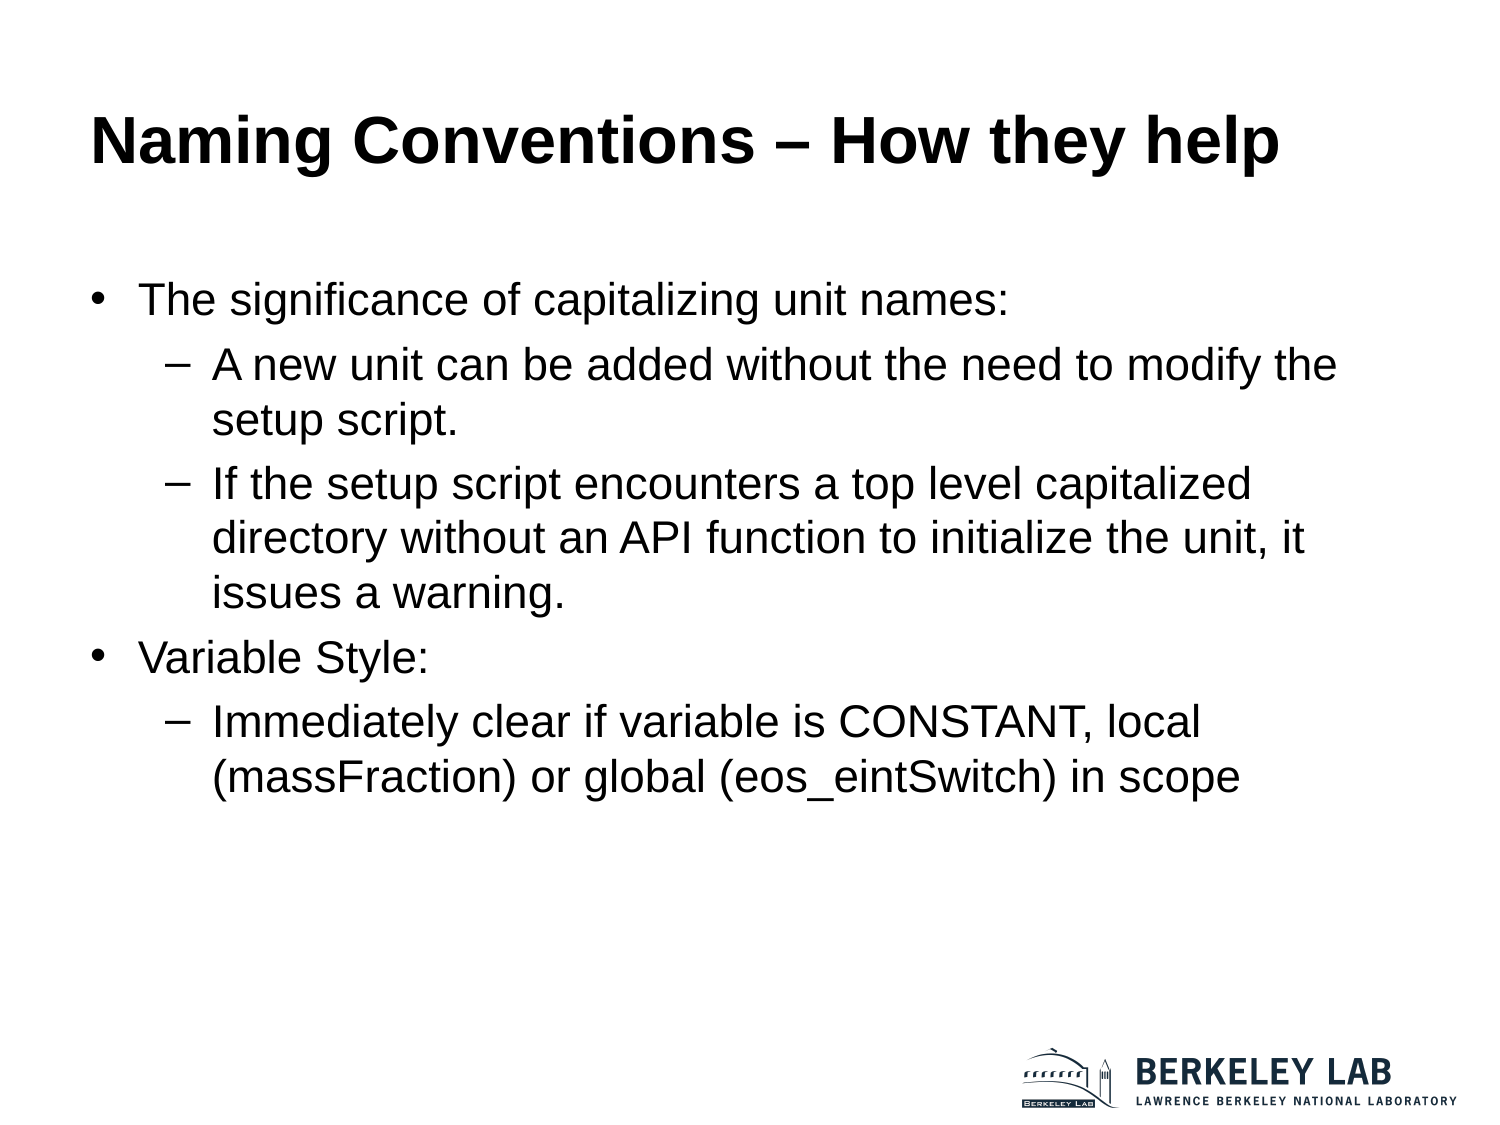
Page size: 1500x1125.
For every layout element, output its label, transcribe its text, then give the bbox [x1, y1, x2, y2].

title Naming Conventions – How they help [74, 42, 1426, 231]
list The significance of capitalizing unit names: A new unit can be added without the need to modify the setup script. If the setup script encounters a top level capitalized directory without an API function to initialize the unit, it issues a warning. Variable Style: Immediately clear if variable is CONSTANT, local (massFraction) or global (eos_eintSwitch) in scope [74, 262, 1426, 1006]
picture [1022, 1047, 1457, 1108]
